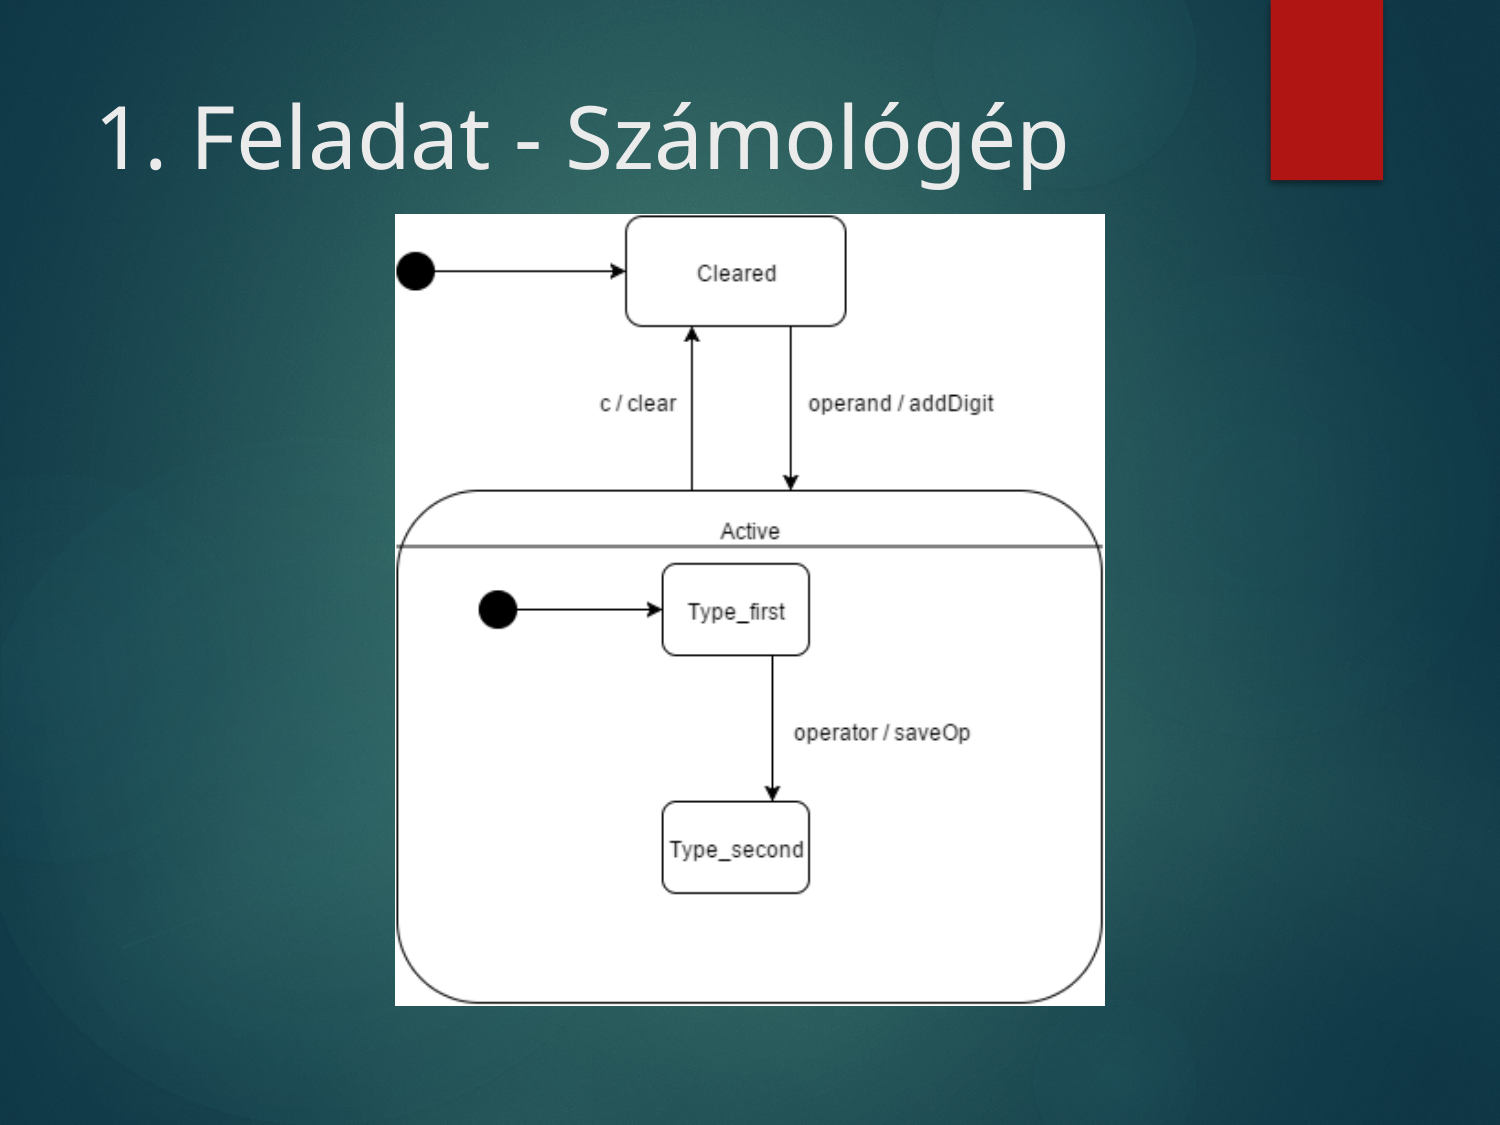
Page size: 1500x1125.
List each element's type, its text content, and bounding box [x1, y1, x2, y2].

picture [395, 214, 1105, 1006]
title 1. Feladat - Számológép [79, 74, 1237, 215]
